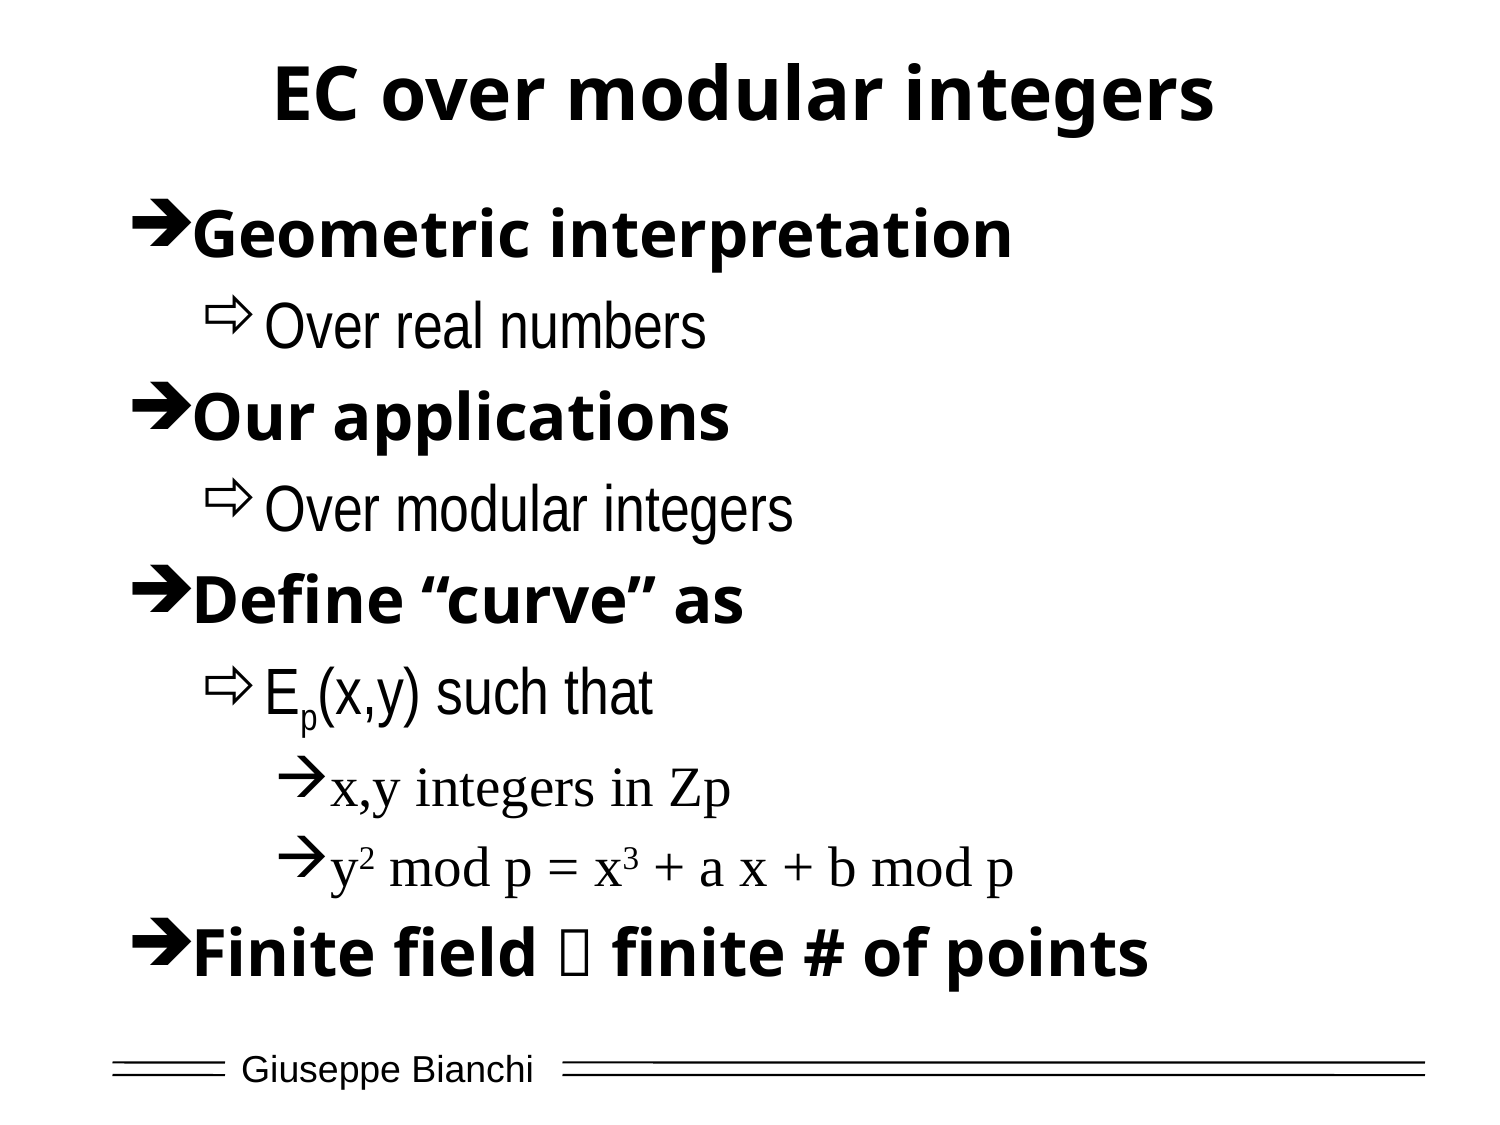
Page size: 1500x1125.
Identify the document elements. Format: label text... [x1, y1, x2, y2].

list Geometric interpretation Over real numbers Our applications Over modular integers Define “curve” as Ep(x,y) such that x,y integers in Zp y2 mod p = x3 + a x + b mod p Finite field  finite # of points [112, 184, 1376, 1001]
title EC over modular integers [112, 36, 1376, 144]
